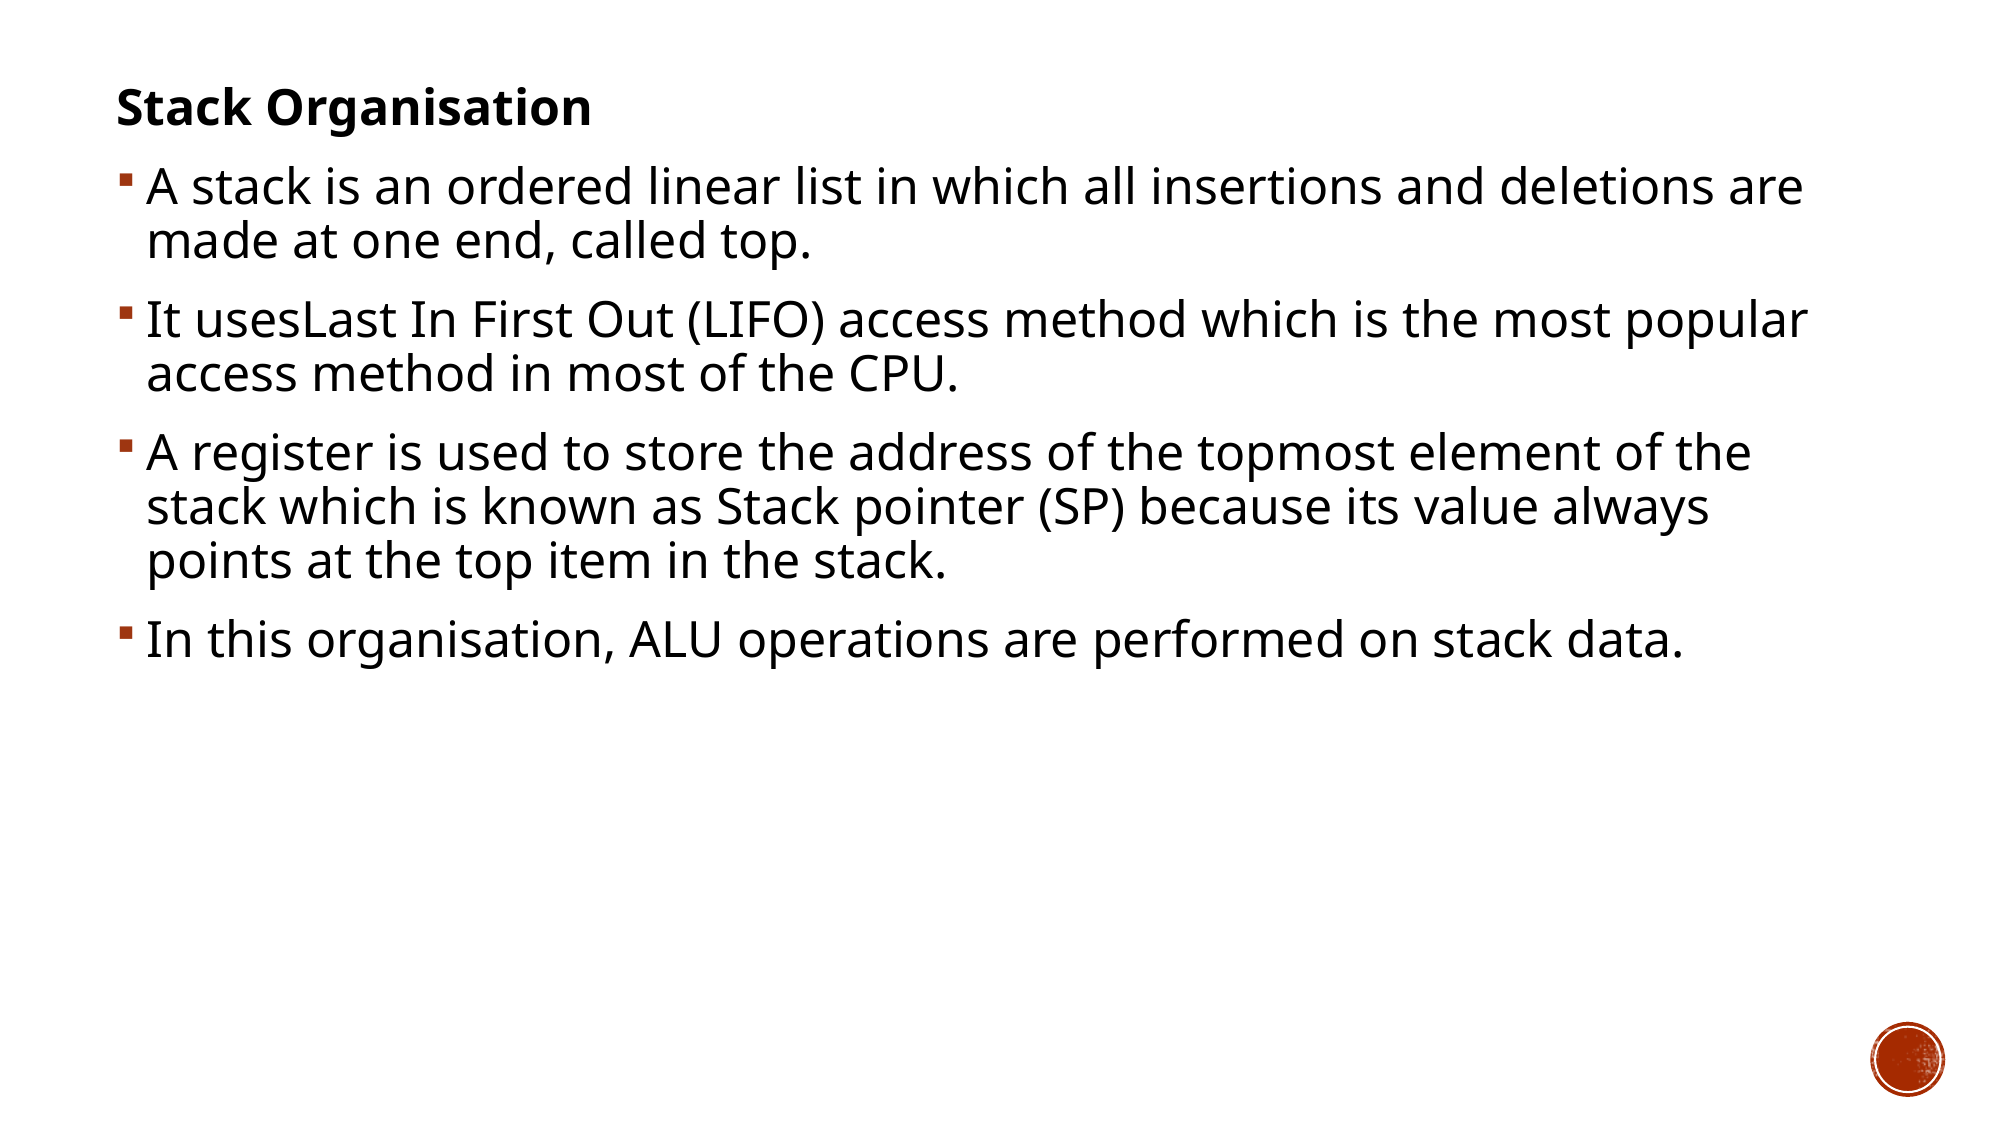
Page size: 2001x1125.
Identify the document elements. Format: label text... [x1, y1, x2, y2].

list Stack Organisation A stack is an ordered linear list in which all insertions and deletions are made at one end, called top. It usesLast In First Out (LIFO) access method which is the most popular access method in most of the CPU. A register is used to store the address of the topmost element of the stack which is known as Stack pointer (SP) because its value always points at the top item in the stack. In this organisation, ALU operations are performed on stack data. [101, 75, 1826, 1013]
